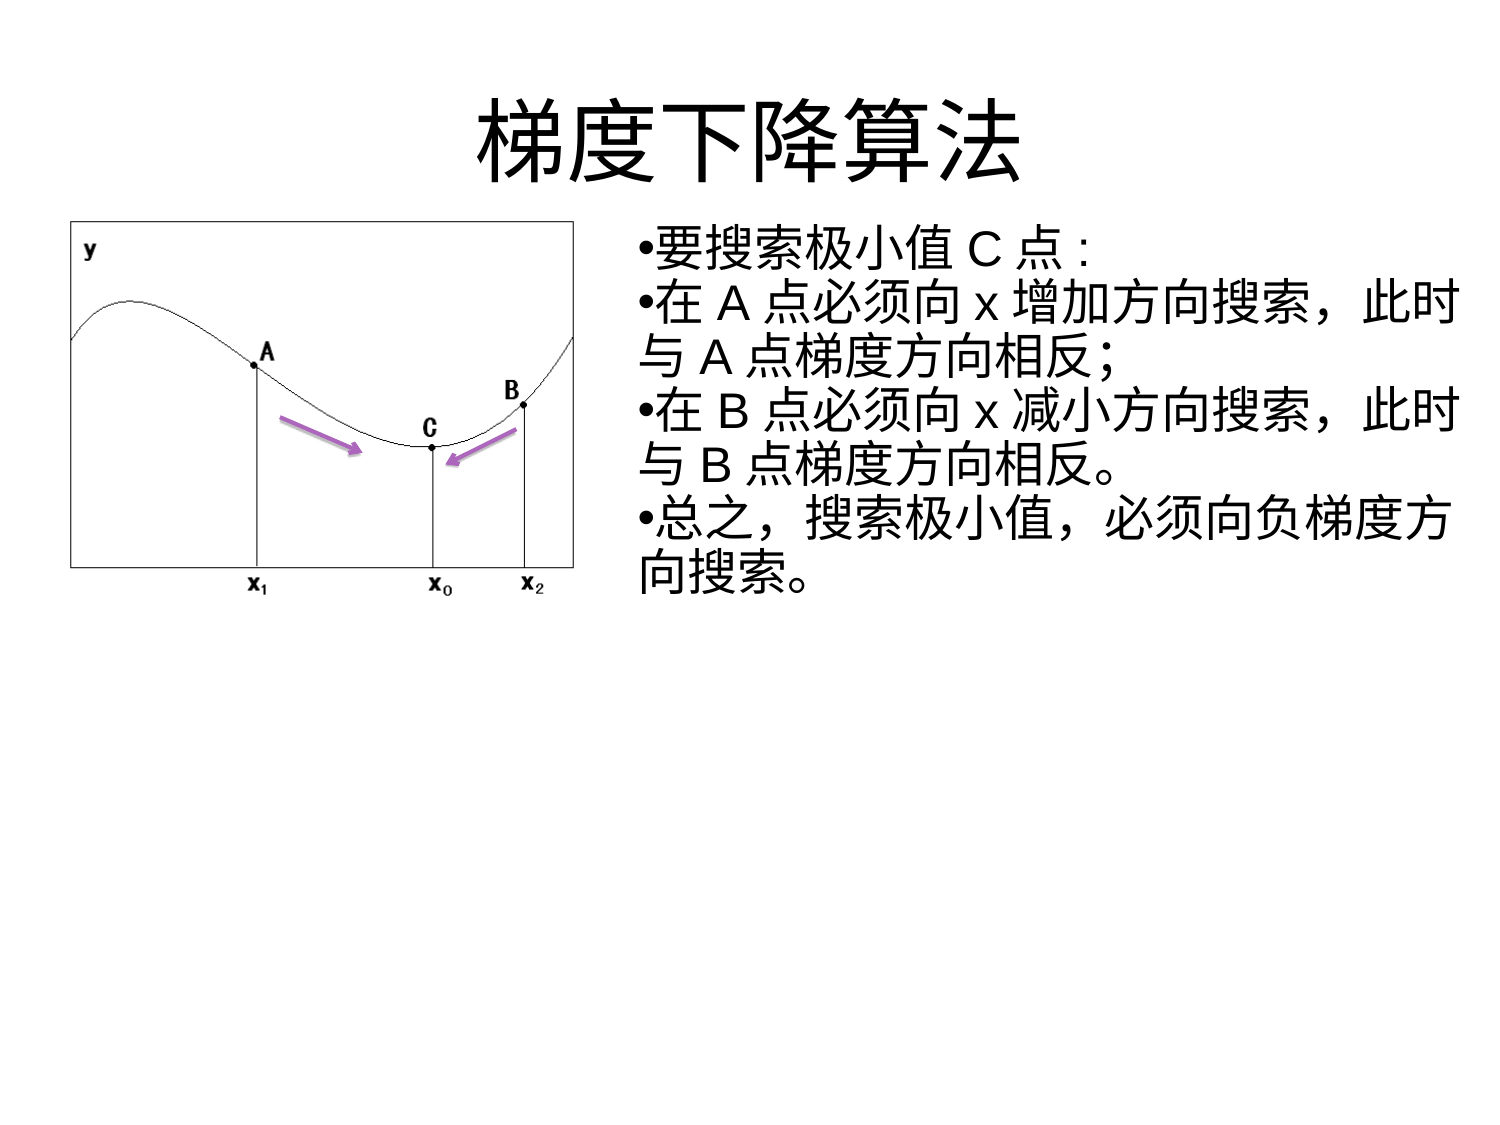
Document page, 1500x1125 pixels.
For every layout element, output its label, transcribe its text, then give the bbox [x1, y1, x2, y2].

title 梯度下降算法 [75, 45, 1425, 233]
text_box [55, 210, 588, 613]
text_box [279, 416, 363, 453]
text_box 要搜索极小值C点: 在A点必须向x增加方向搜索，此时与A点梯度方向相反； 在B点必须向x减小方向搜索，此时与B点梯度方向相反。 总之，搜索极小值，必须向负梯度方向搜索。 [622, 216, 1477, 609]
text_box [445, 428, 517, 465]
